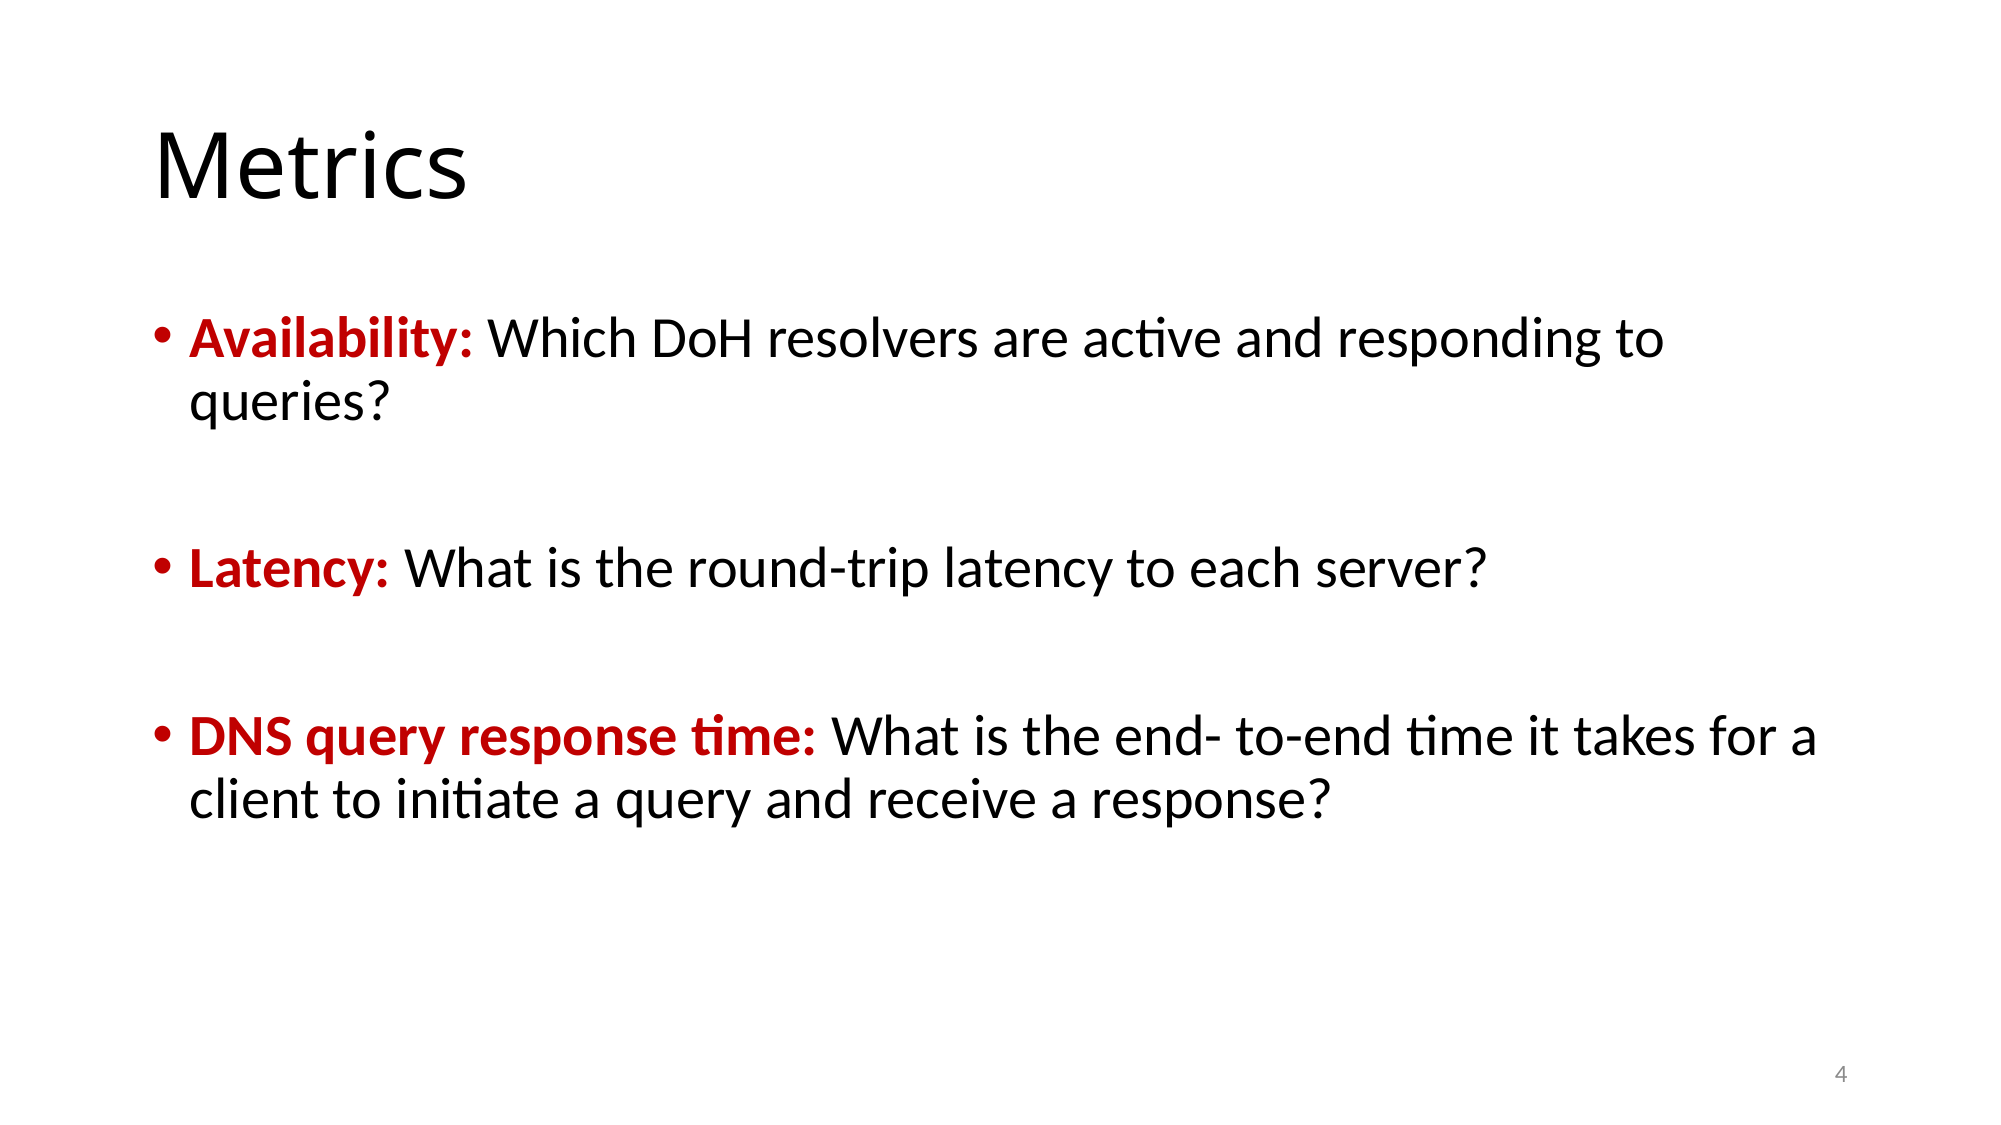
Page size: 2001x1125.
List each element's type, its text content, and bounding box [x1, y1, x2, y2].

slide_number 4 [1412, 1042, 1863, 1103]
title Metrics [137, 59, 1863, 278]
list Availability: Which DoH resolvers are active and responding to queries? Latency: What is the round-trip latency to each server? DNS query response time: What is the end- to-end time it takes for a client to initiate a query and receive a response? [137, 299, 1863, 1014]
